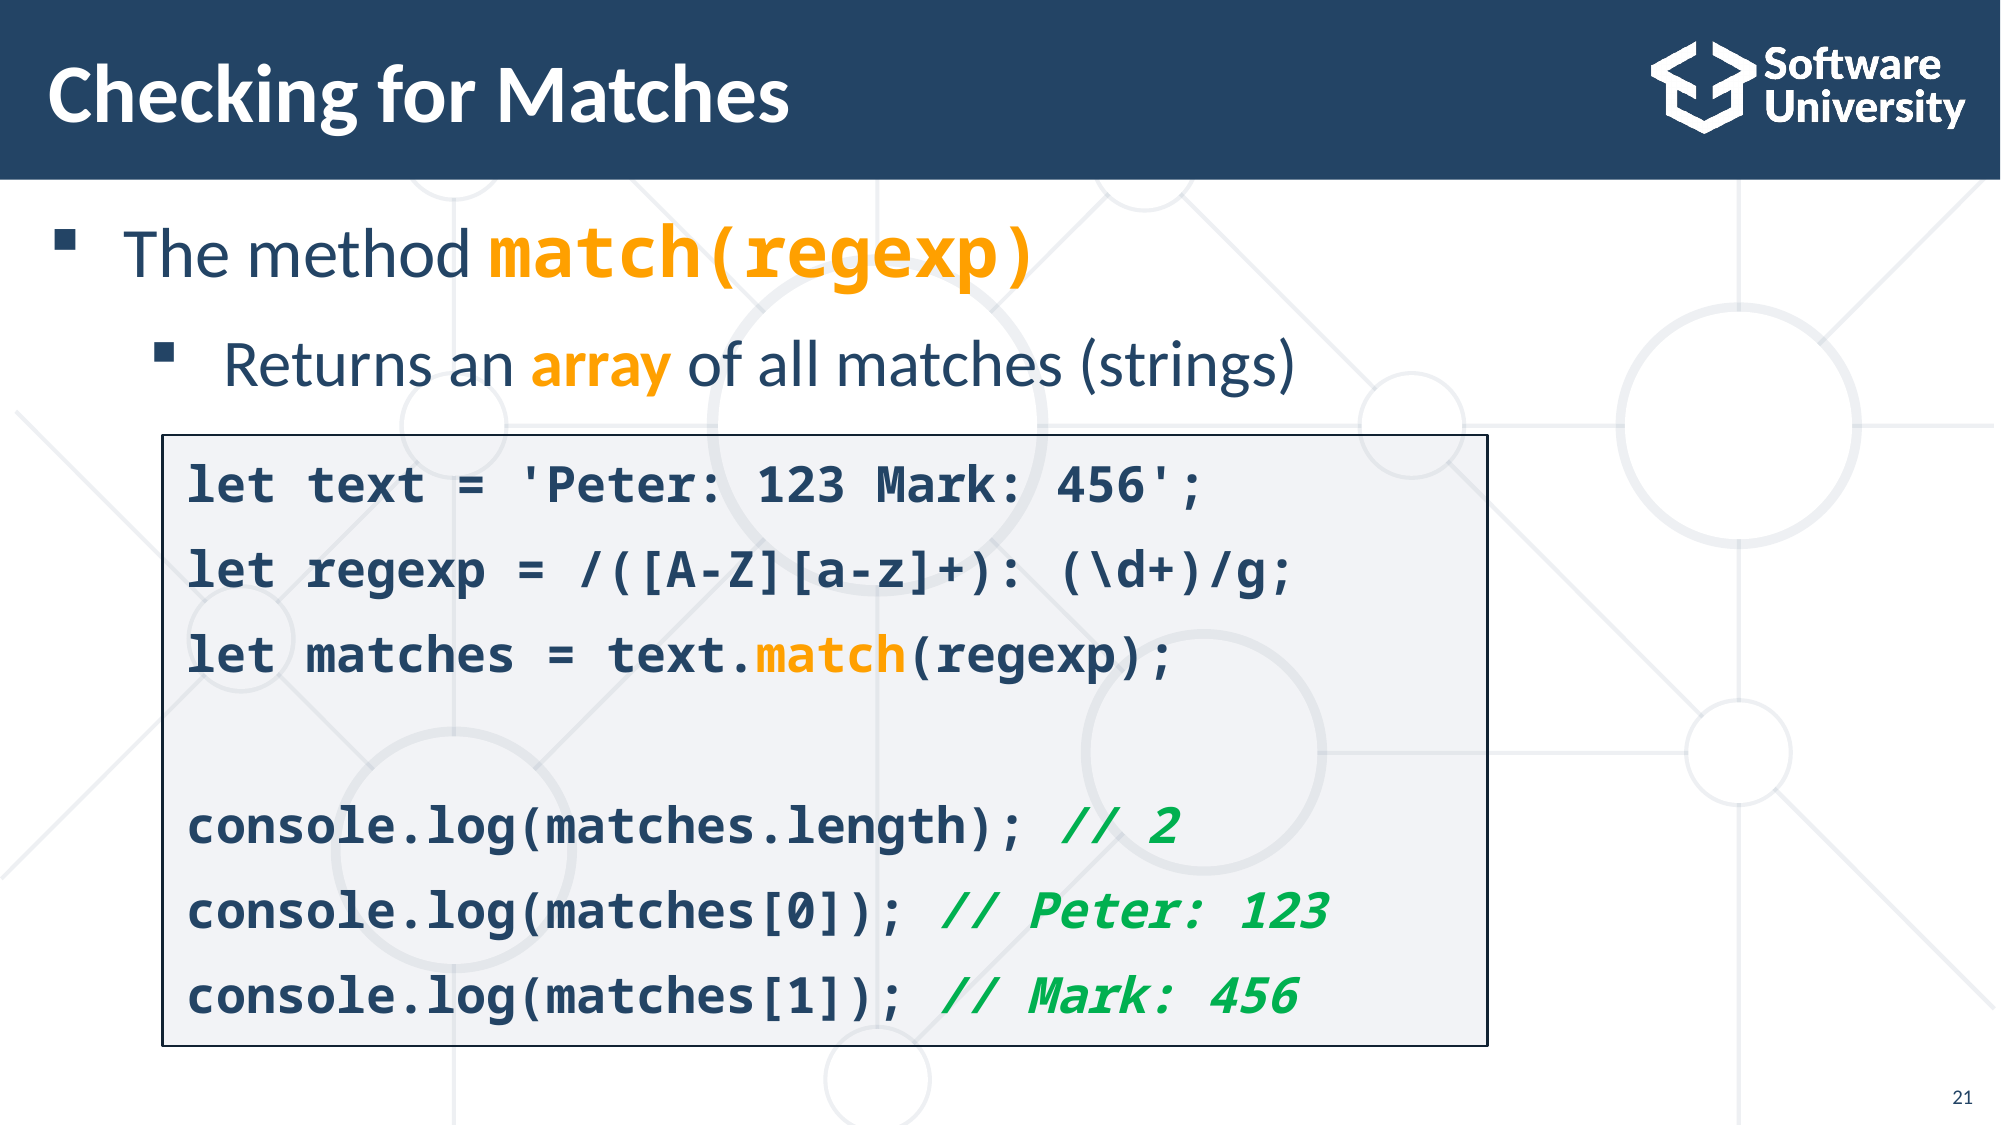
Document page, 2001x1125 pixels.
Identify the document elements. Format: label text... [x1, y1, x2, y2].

title Checking for Matches [31, 16, 1625, 162]
slide_number 21 [1927, 1067, 1989, 1117]
list The method match(regexp) Returns an array of all matches (strings) [31, 196, 1969, 1109]
picture [1651, 41, 1966, 134]
